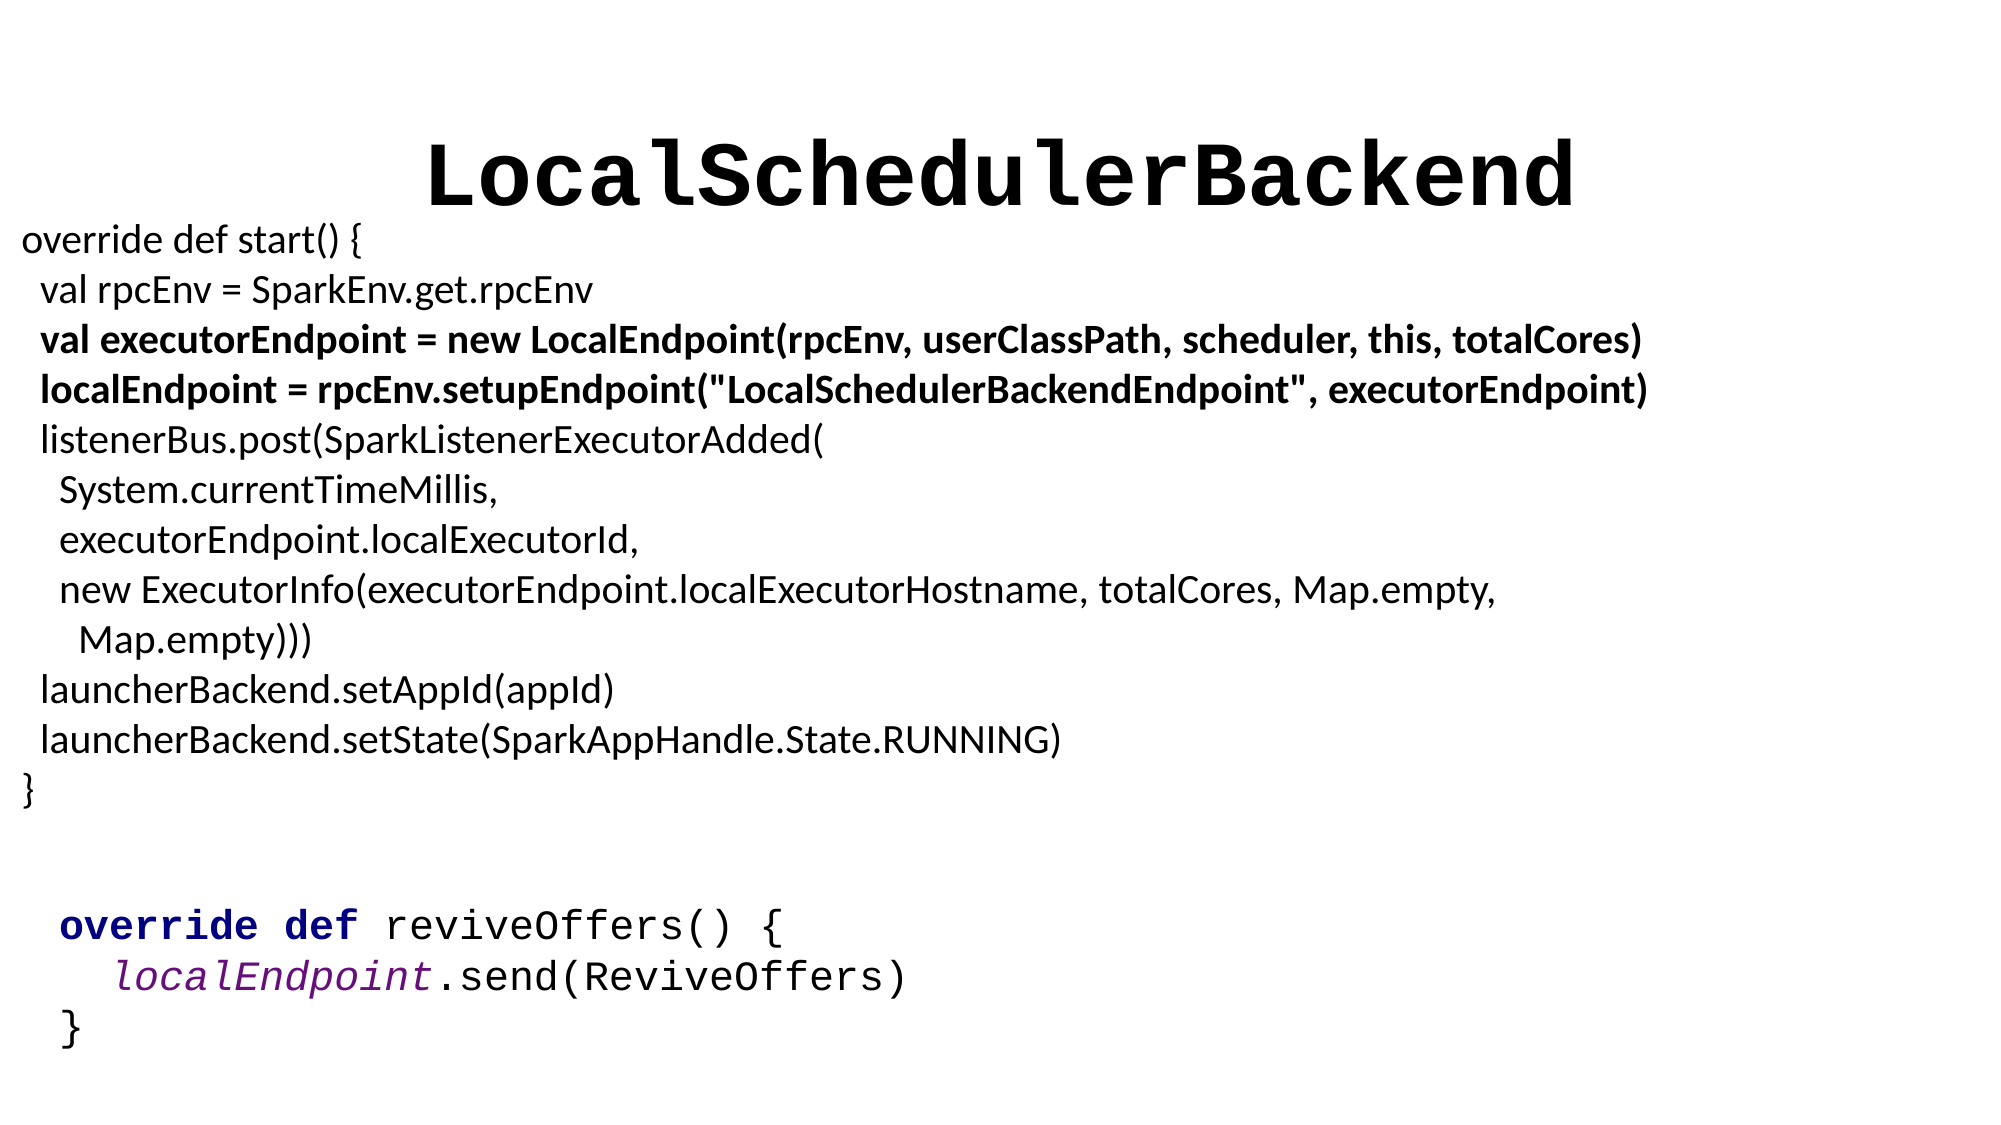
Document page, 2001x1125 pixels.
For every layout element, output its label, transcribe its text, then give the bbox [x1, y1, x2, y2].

title LocalSchedulerBackend [0, 67, 2000, 271]
list override def reviveOffers() { localEndpoint.send(ReviveOffers) } [44, 820, 1495, 1125]
text_box override def start() { val rpcEnv = SparkEnv.get.rpcEnv val executorEndpoint = new LocalEndpoint(rpcEnv, userClassPath, scheduler, this, totalCores) localEndpoint = rpcEnv.setupEndpoint("LocalSchedulerBackendEndpoint", executorEndpoint) listenerBus.post(SparkListenerExecutorAdded( System.currentTimeMillis, executorEndpoint.localExecutorId, new ExecutorInfo(executorEndpoint.localExecutorHostname, totalCores, Map.empty, Map.empty))) launcherBackend.setAppId(appId) launcherBackend.setState(SparkAppHandle.State.RUNNING) } [6, 204, 1665, 820]
